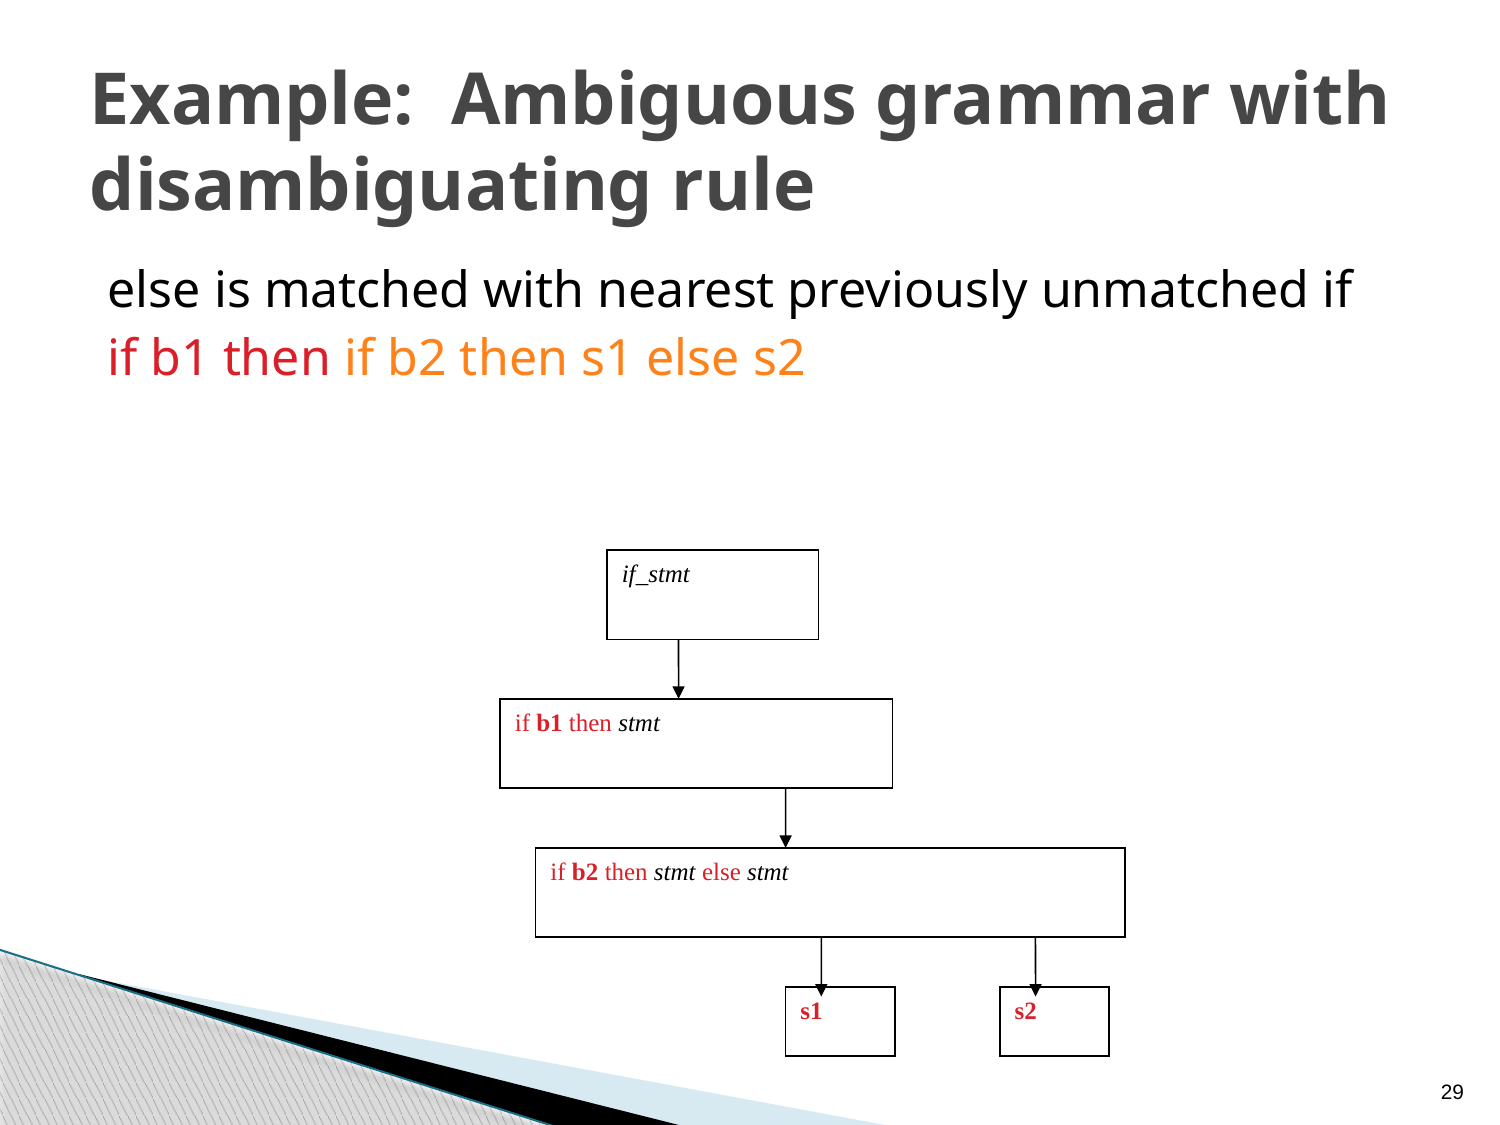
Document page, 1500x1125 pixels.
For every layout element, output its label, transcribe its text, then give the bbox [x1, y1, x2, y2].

title Example: Ambiguous grammar with disambiguating rule [75, 45, 1425, 233]
slide_number 29 [1325, 1051, 1479, 1112]
list else is matched with nearest previously unmatched if if b1 then if b2 then s1 else s2 [75, 249, 1425, 993]
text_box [499, 549, 1126, 1057]
